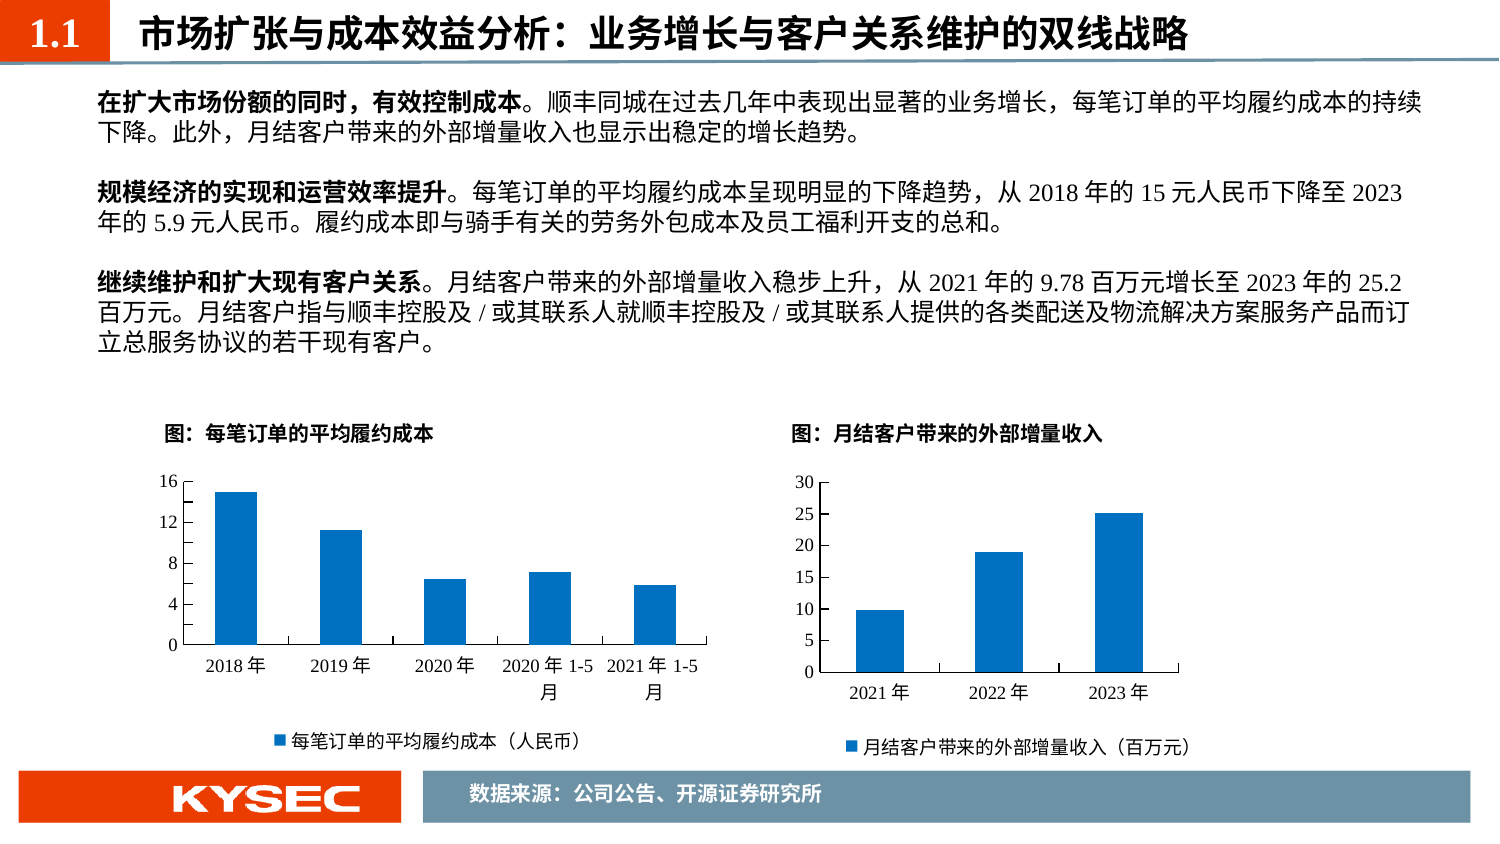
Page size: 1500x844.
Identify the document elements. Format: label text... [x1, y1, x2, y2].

picture [0, 64, 1500, 844]
chart [147, 464, 719, 760]
picture [110, 0, 1500, 59]
text_box 市场扩张与成本效益分析：业务增长与客户关系维护的双线战略 [123, 2, 1232, 57]
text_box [0, 59, 1500, 64]
text_box 1.1 [0, 0, 110, 57]
text_box 图：月结客户带来的外部增量收入 [776, 413, 1274, 454]
text_box 在扩大市场份额的同时，有效控制成本。顺丰同城在过去几年中表现出显著的业务增长，每笔订单的平均履约成本的持续下降。此外，月结客户带来的外部增量收入也显示出稳定的增长趋势。 规模经济的实现和运营效率提升。每笔订单的平均履约成本呈现明显的下降趋势，从2018年的15元人民币下降至2023年的5.9元人民币。履约成本即与骑手有关的劳务外包成本及员工福利开支的总和。 继续维护和扩大现有客户关系。月结客户带来的外部增量收入稳步上升，从2021年的9.78百万元增长至2023年的25.2百万元。月结客户指与顺丰控股及/或其联系人就顺丰控股及/或其联系人提供的各类配送及物流解决方案服务产品而订立总服务协议的若干现有客户。 [82, 79, 1446, 394]
chart [773, 461, 1274, 766]
text_box 数据来源：公司公告、开源证券研究所 [454, 773, 928, 809]
text_box 图：每笔订单的平均履约成本 [149, 412, 646, 453]
